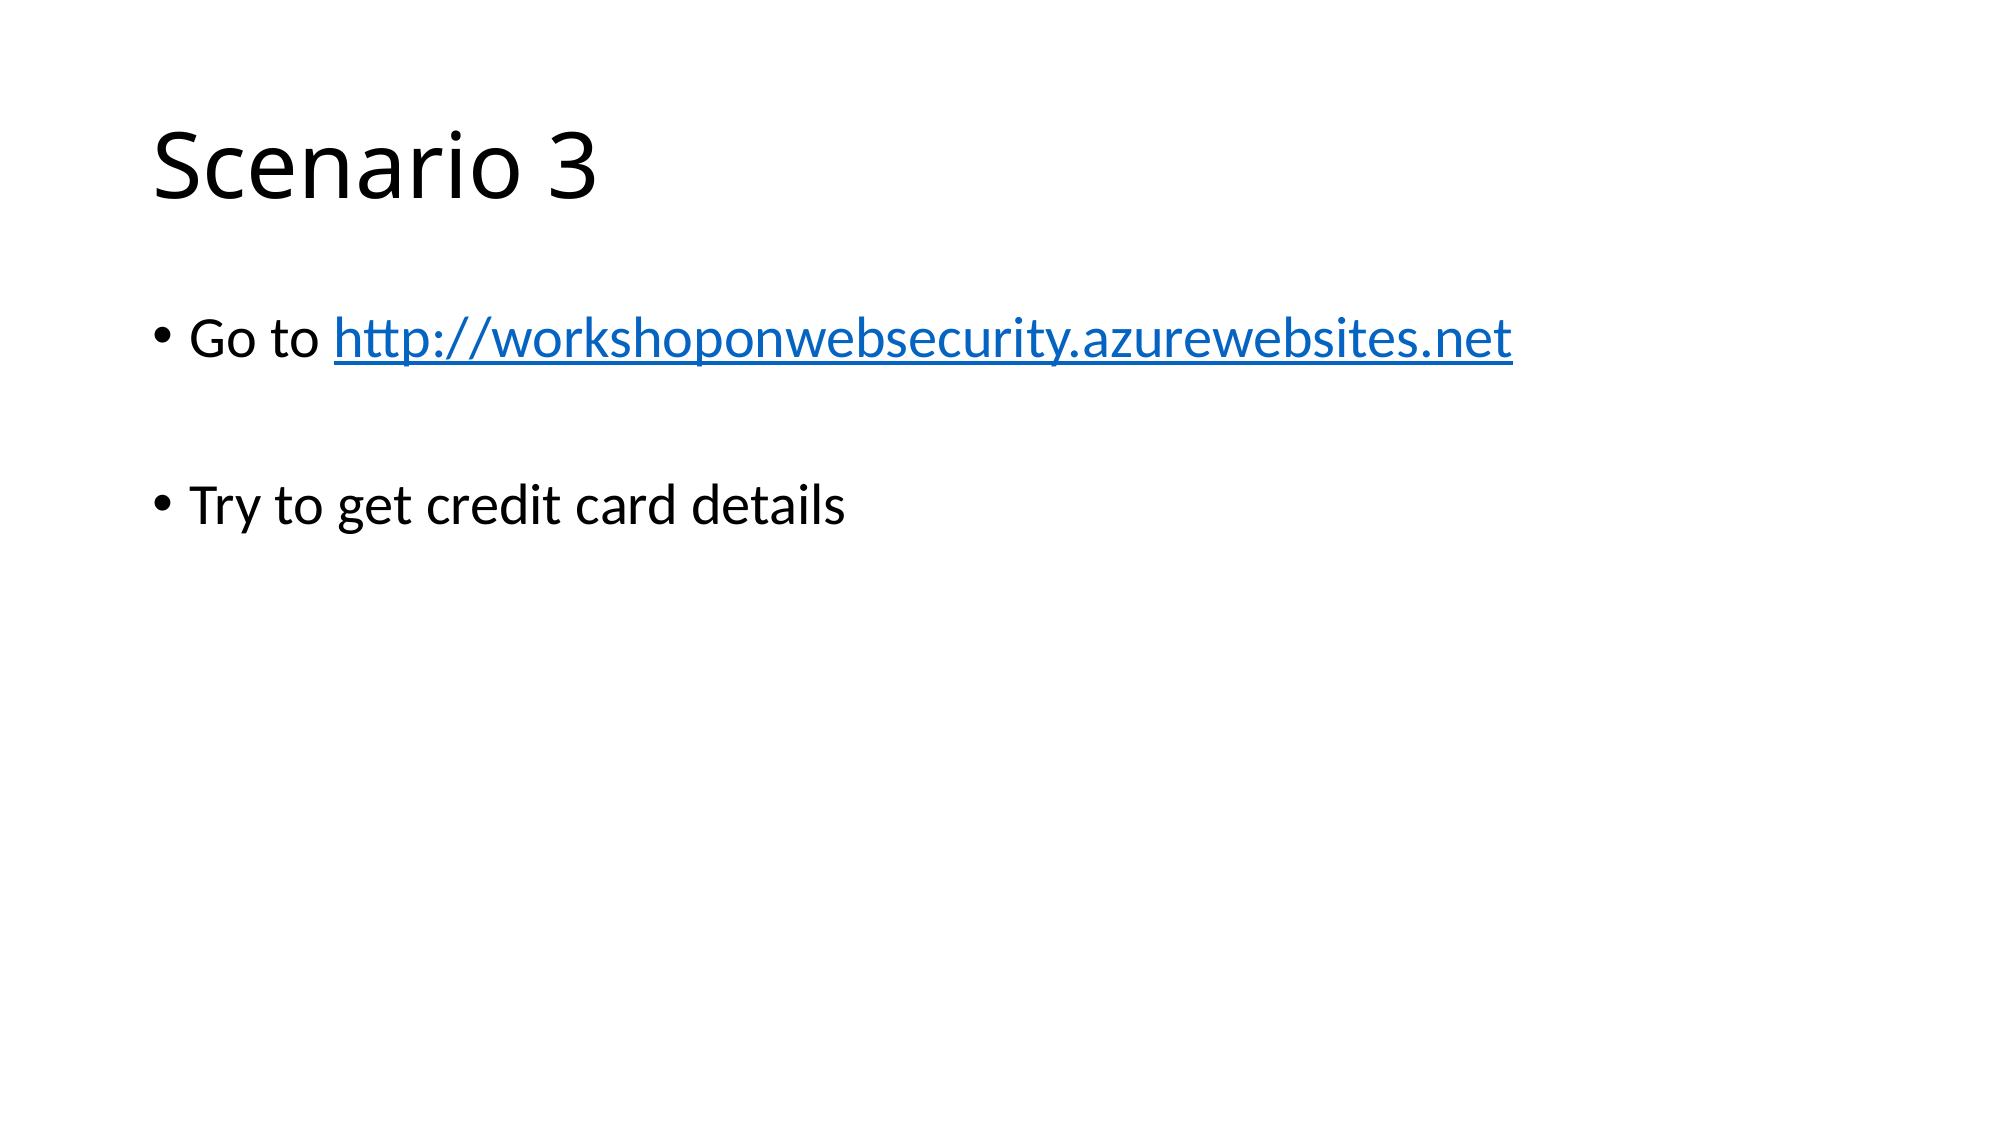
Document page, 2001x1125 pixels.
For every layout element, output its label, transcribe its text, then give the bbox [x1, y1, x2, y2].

list Go to http://workshoponwebsecurity.azurewebsites.net Try to get credit card details [137, 299, 1863, 1014]
title Scenario 3 [137, 59, 1863, 278]
